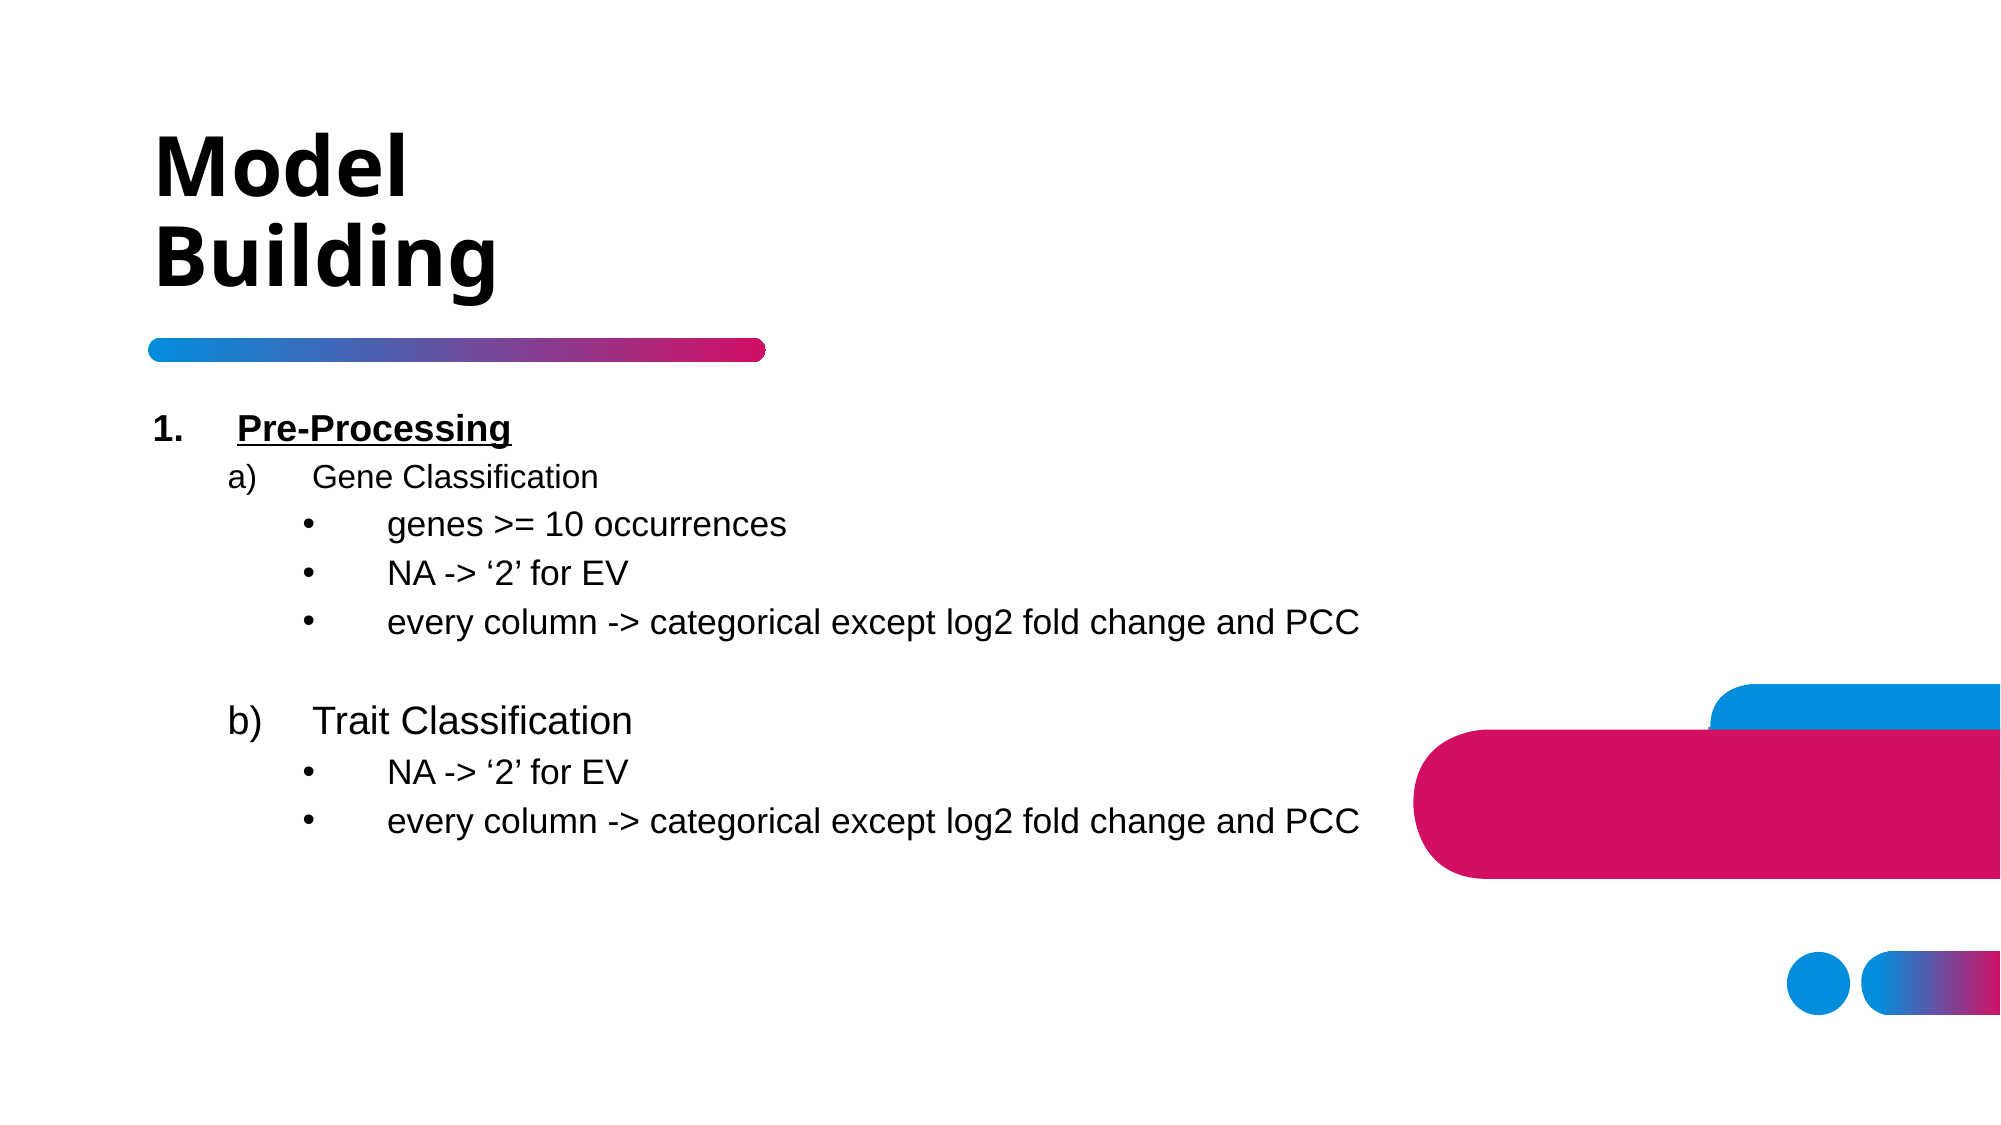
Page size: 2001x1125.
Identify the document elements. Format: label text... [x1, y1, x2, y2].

title Model Building [137, 75, 783, 312]
list Pre-Processing Gene Classification genes >= 10 occurrences NA -> ‘2’ for EV every column -> categorical except log2 fold change and PCC Trait Classification NA -> ‘2’ for EV every column -> categorical except log2 fold change and PCC [137, 401, 1854, 1073]
